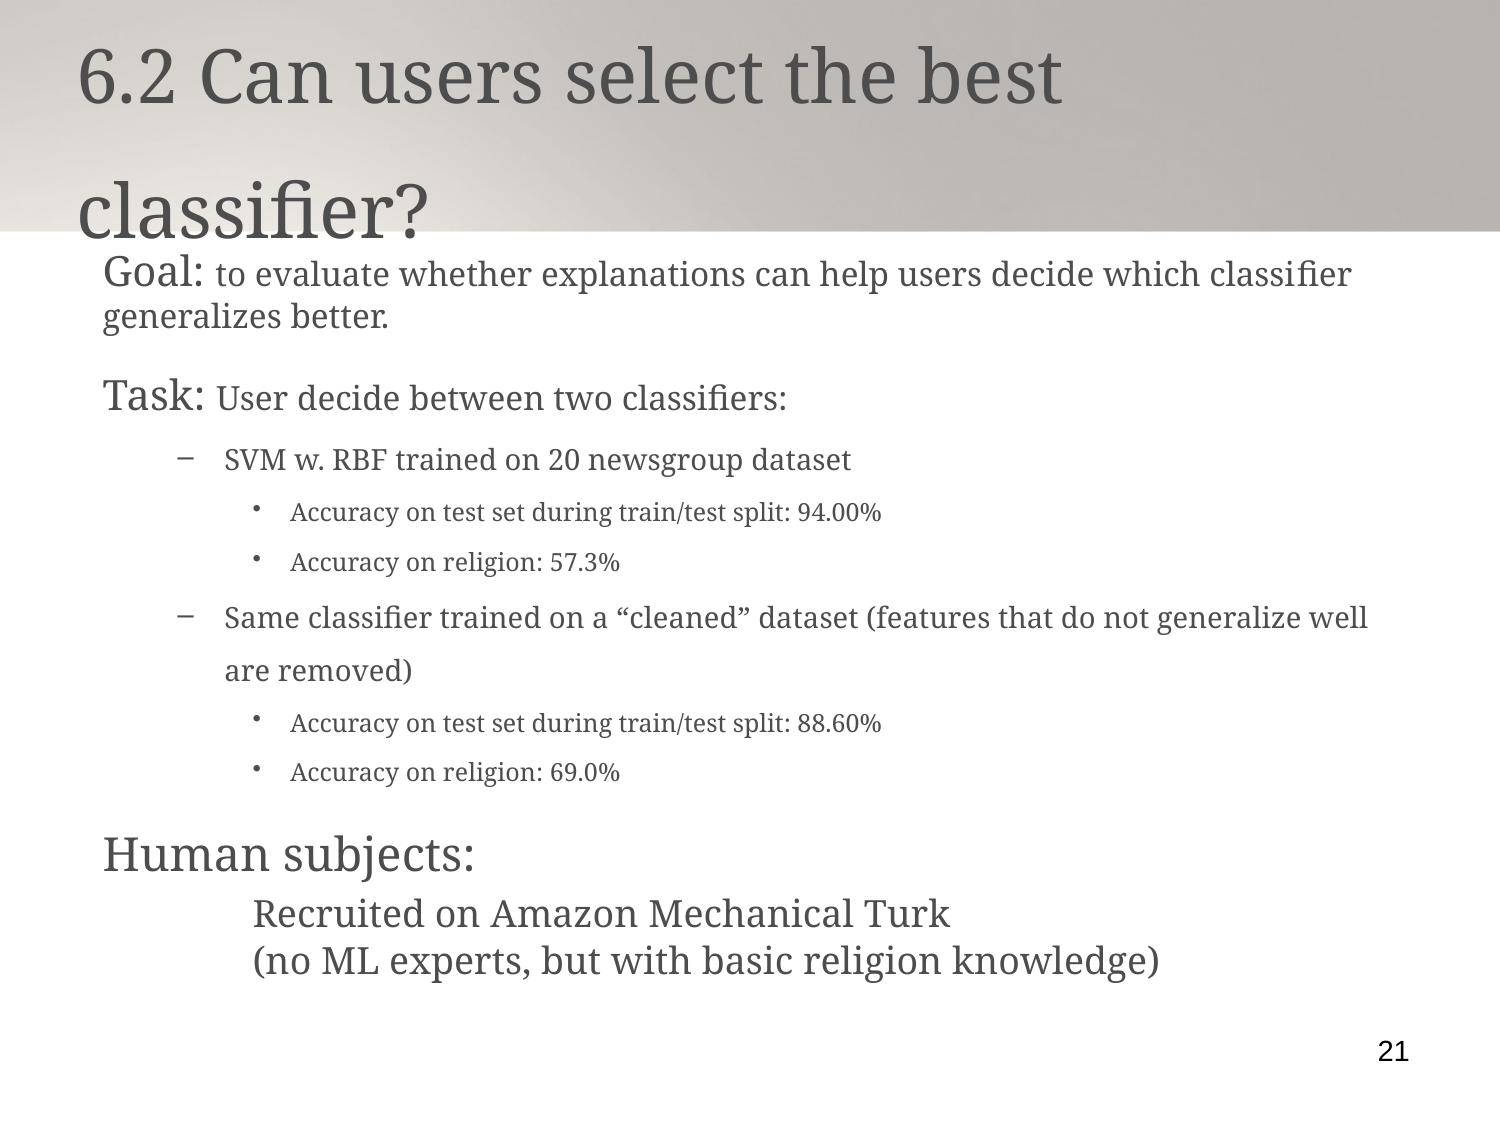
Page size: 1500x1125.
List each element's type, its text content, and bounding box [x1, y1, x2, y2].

text_box 6.2 Can users select the best classifier? [61, 24, 1375, 213]
picture [0, 0, 1500, 1125]
list Goal: to evaluate whether explanations can help users decide which classiﬁer generalizes better. Task: User decide between two classifiers: SVM w. RBF trained on 20 newsgroup dataset Accuracy on test set during train/test split: 94.00% Accuracy on religion: 57.3% Same classifier trained on a “cleaned” dataset (features that do not generalize well are removed) Accuracy on test set during train/test split: 88.60% Accuracy on religion: 69.0% Human subjects: Recruited on Amazon Mechanical Turk (no ML experts, but with basic religion knowledge) [87, 237, 1438, 1050]
slide_number 21 [1074, 1024, 1425, 1103]
